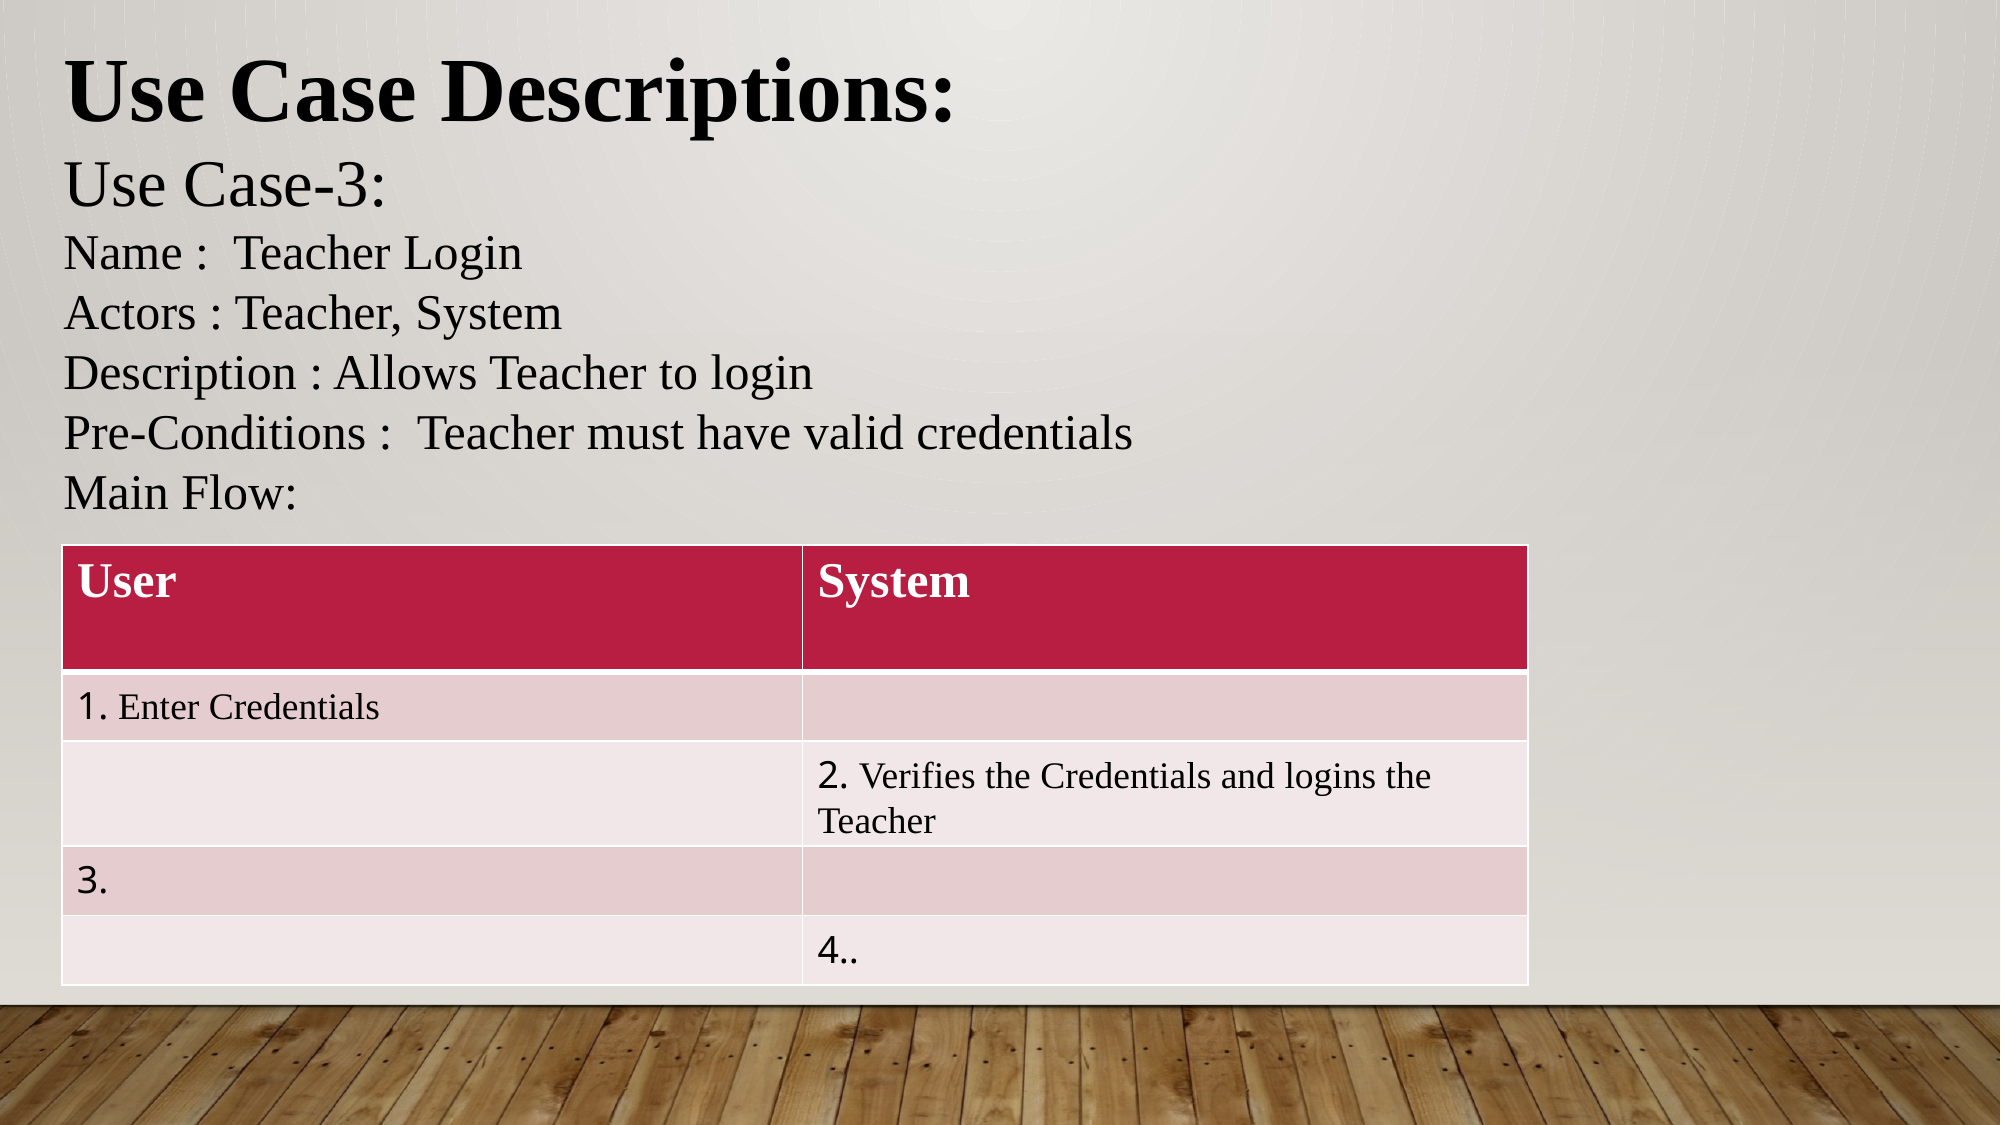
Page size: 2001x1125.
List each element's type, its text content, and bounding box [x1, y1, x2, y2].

table_cell 2. Verifies the Credentials and logins the Teacher [803, 742, 1527, 845]
table_cell 4.. [803, 916, 1527, 984]
table_cell 3. [63, 847, 802, 915]
table_header User [63, 546, 802, 669]
picture [0, 1005, 2000, 1125]
table_cell [63, 916, 802, 984]
table_cell 1. Enter Credentials [63, 675, 802, 740]
table_cell [803, 675, 1527, 740]
table_cell [803, 847, 1527, 915]
table_header System [803, 546, 1527, 669]
table_cell [63, 742, 802, 845]
text_box Use Case Descriptions: Use Case-3: Name : Teacher Login Actors : Teacher, System Description : Allows Teacher to login Pre-Conditions : Teacher must have valid credentials Main Flow: [48, 22, 2000, 668]
